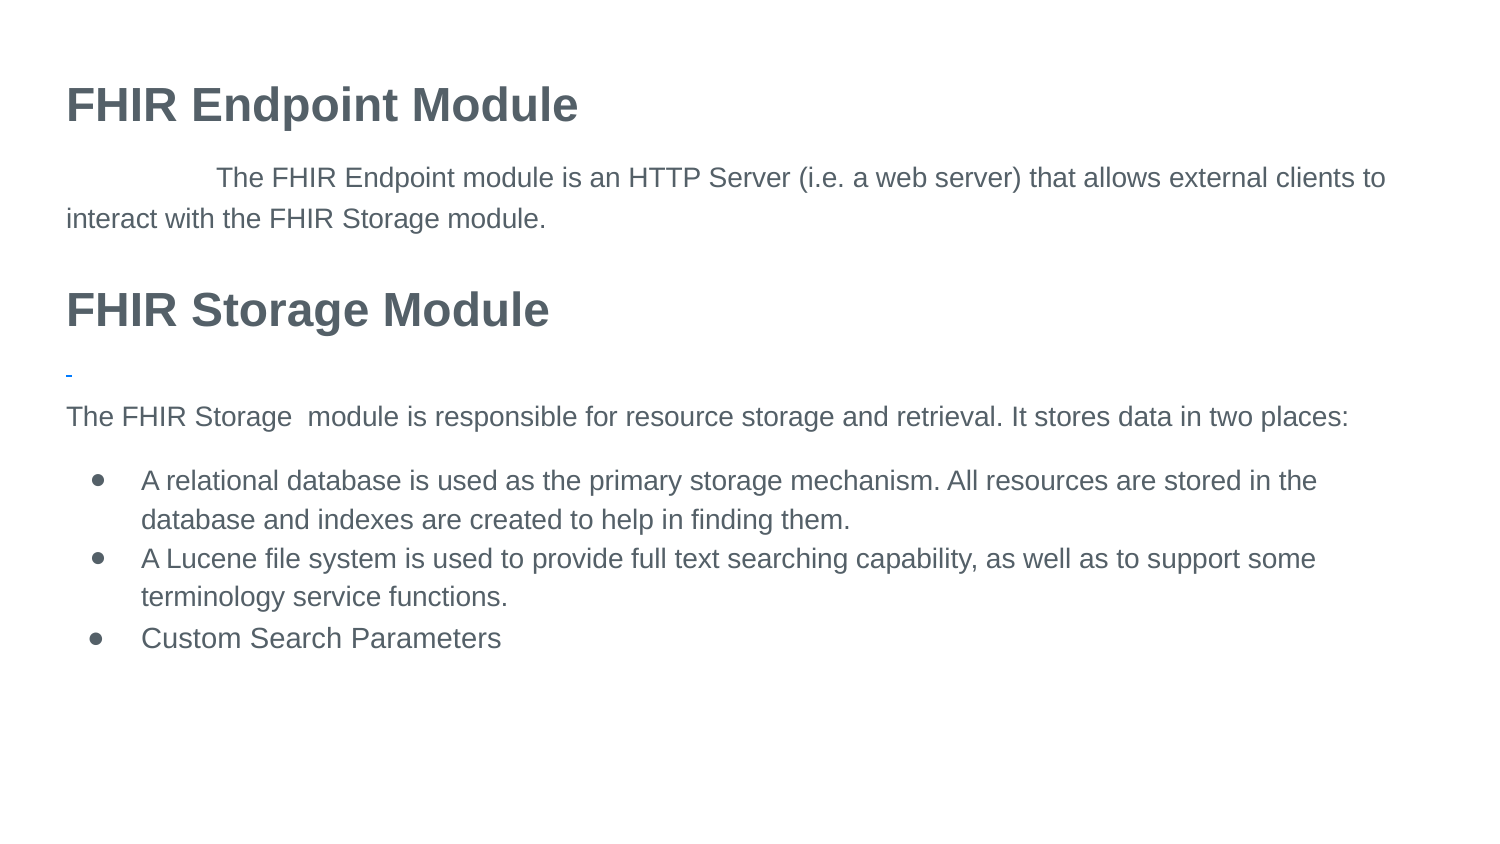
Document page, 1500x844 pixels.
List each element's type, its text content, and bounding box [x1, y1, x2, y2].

list FHIR Endpoint Module The FHIR Endpoint module is an HTTP Server (i.e. a web server) that allows external clients to interact with the FHIR Storage module. FHIR Storage Module The FHIR Storage module is responsible for resource storage and retrieval. It stores data in two places: A relational database is used as the primary storage mechanism. All resources are stored in the database and indexes are created to help in finding them. A Lucene file system is used to provide full text searching capability, as well as to support some terminology service functions. Custom Search Parameters [51, 46, 1449, 750]
